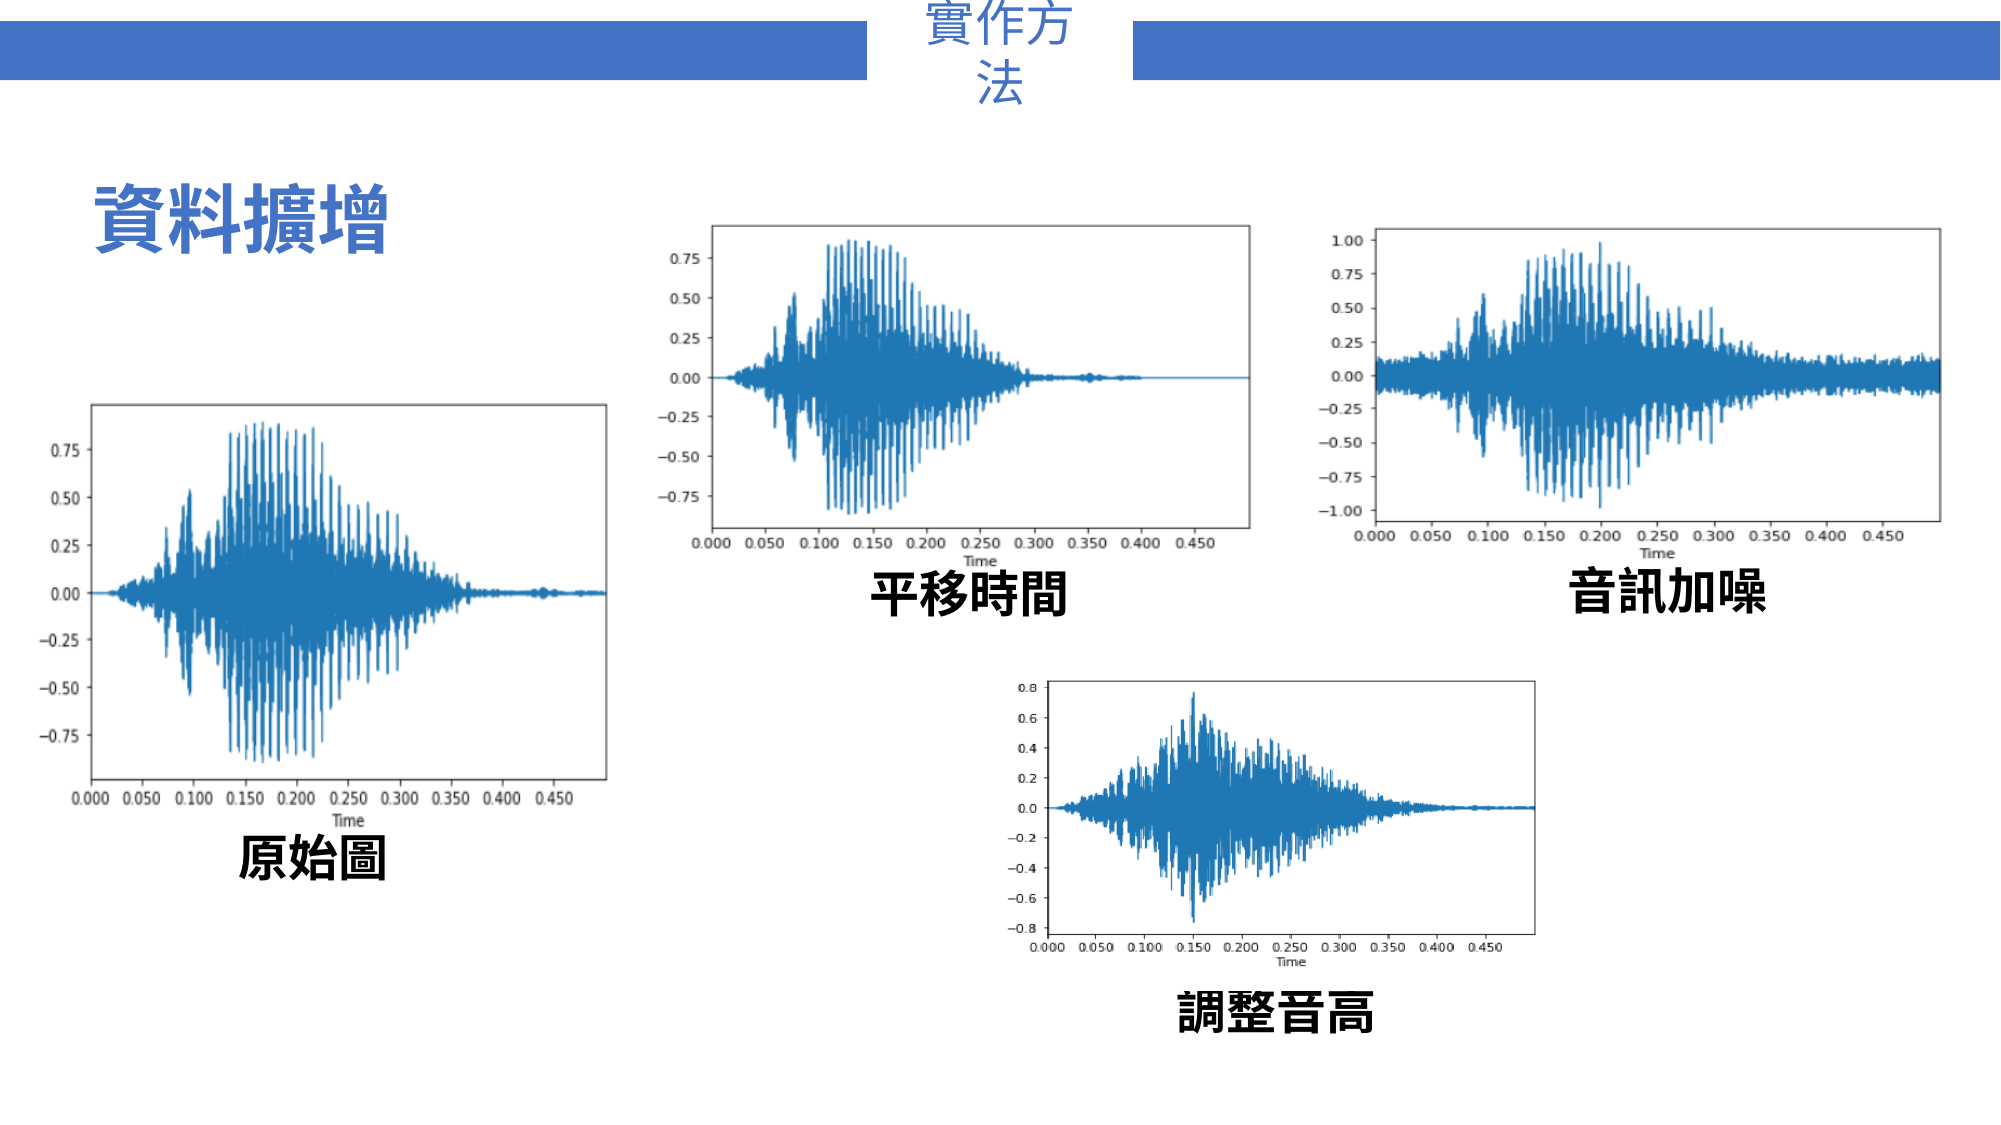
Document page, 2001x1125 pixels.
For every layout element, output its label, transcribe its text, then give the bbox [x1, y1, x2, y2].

title 實作方法 [886, 13, 1114, 90]
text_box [29, 376, 624, 895]
text_box 資料擴增 [77, 142, 1143, 270]
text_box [642, 206, 1272, 631]
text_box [1303, 203, 1957, 629]
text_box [999, 650, 1553, 1048]
